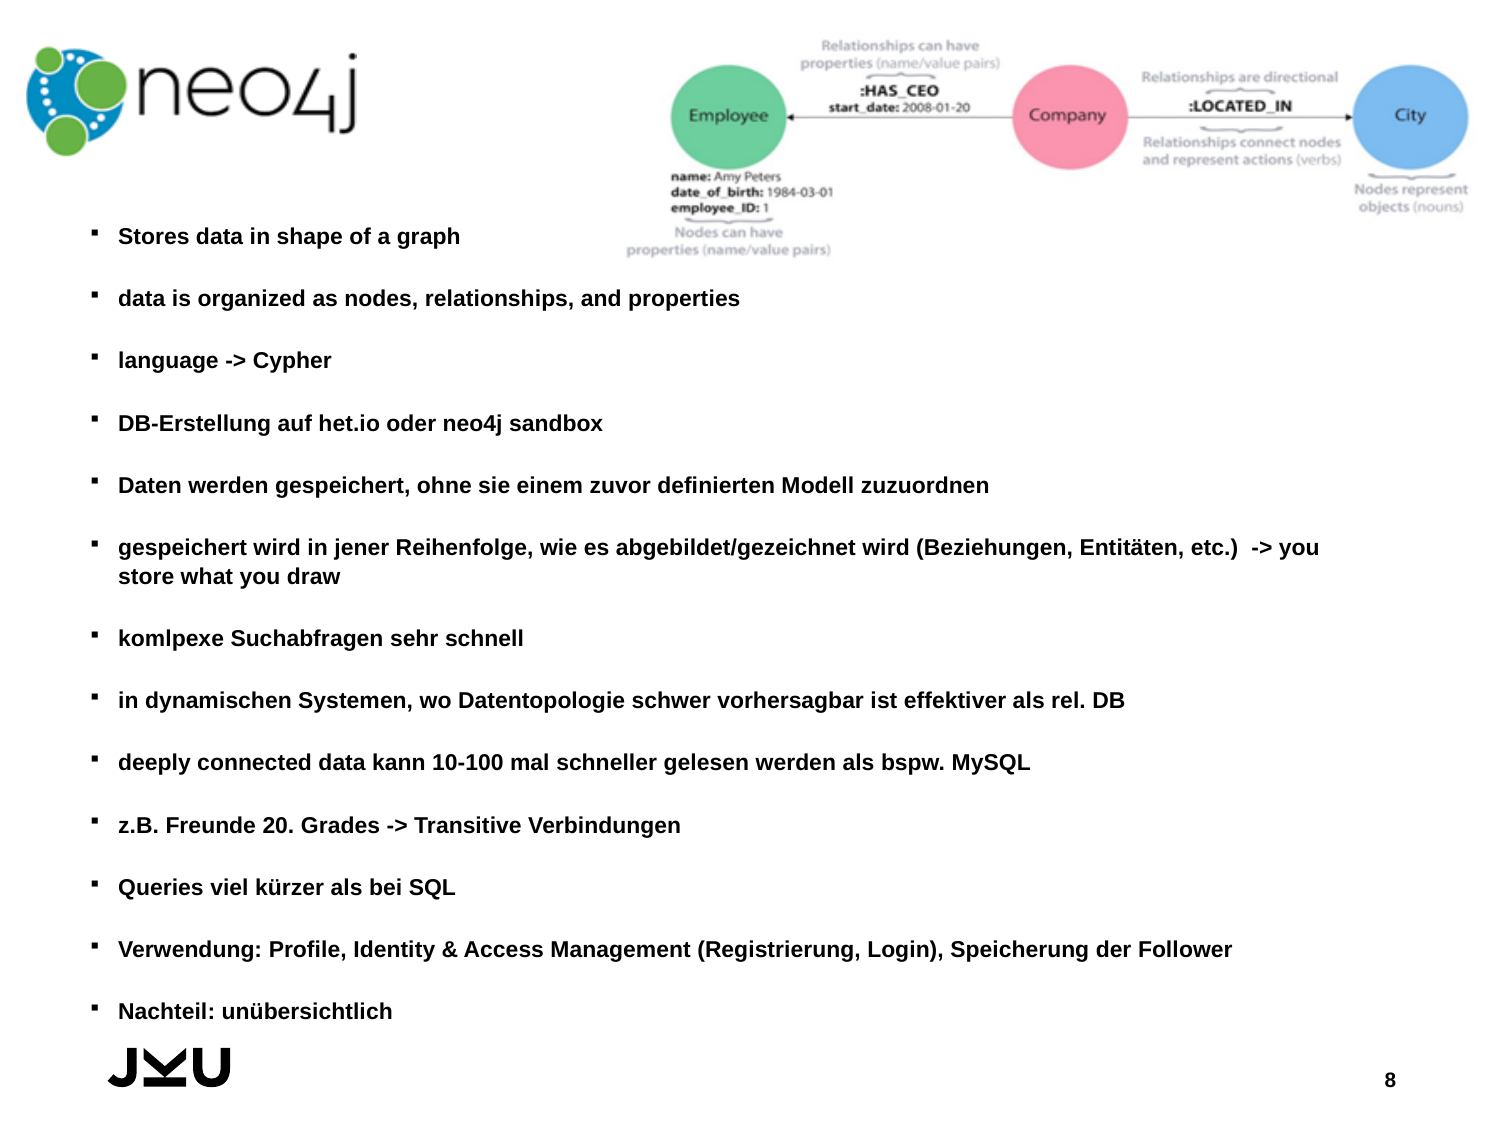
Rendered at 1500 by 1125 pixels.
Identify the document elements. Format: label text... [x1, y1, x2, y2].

picture [26, 3, 357, 184]
slide_number 8 [1326, 1049, 1412, 1109]
picture [622, 0, 1495, 281]
list Stores data in shape of a graph data is organized as nodes, relationships, and properties language -> Cypher DB-Erstellung auf het.io oder neo4j sandbox Daten werden gespeichert, ohne sie einem zuvor definierten Modell zuzuordnen gespeichert wird in jener Reihenfolge, wie es abgebildet/gezeichnet wird (Beziehungen, Entitäten, etc.) -> you store what you draw komlpexe Suchabfragen sehr schnell in dynamischen Systemen, wo Datentopologie schwer vorhersagbar ist effektiver als rel. DB deeply connected data kann 10-100 mal schneller gelesen werden als bspw. MySQL z.B. Freunde 20. Grades -> Transitive Verbindungen Queries viel kürzer als bei SQL Verwendung: Profile, Identity & Access Management (Registrierung, Login), Speicherung der Follower Nachteil: unübersichtlich [75, 212, 1397, 1020]
